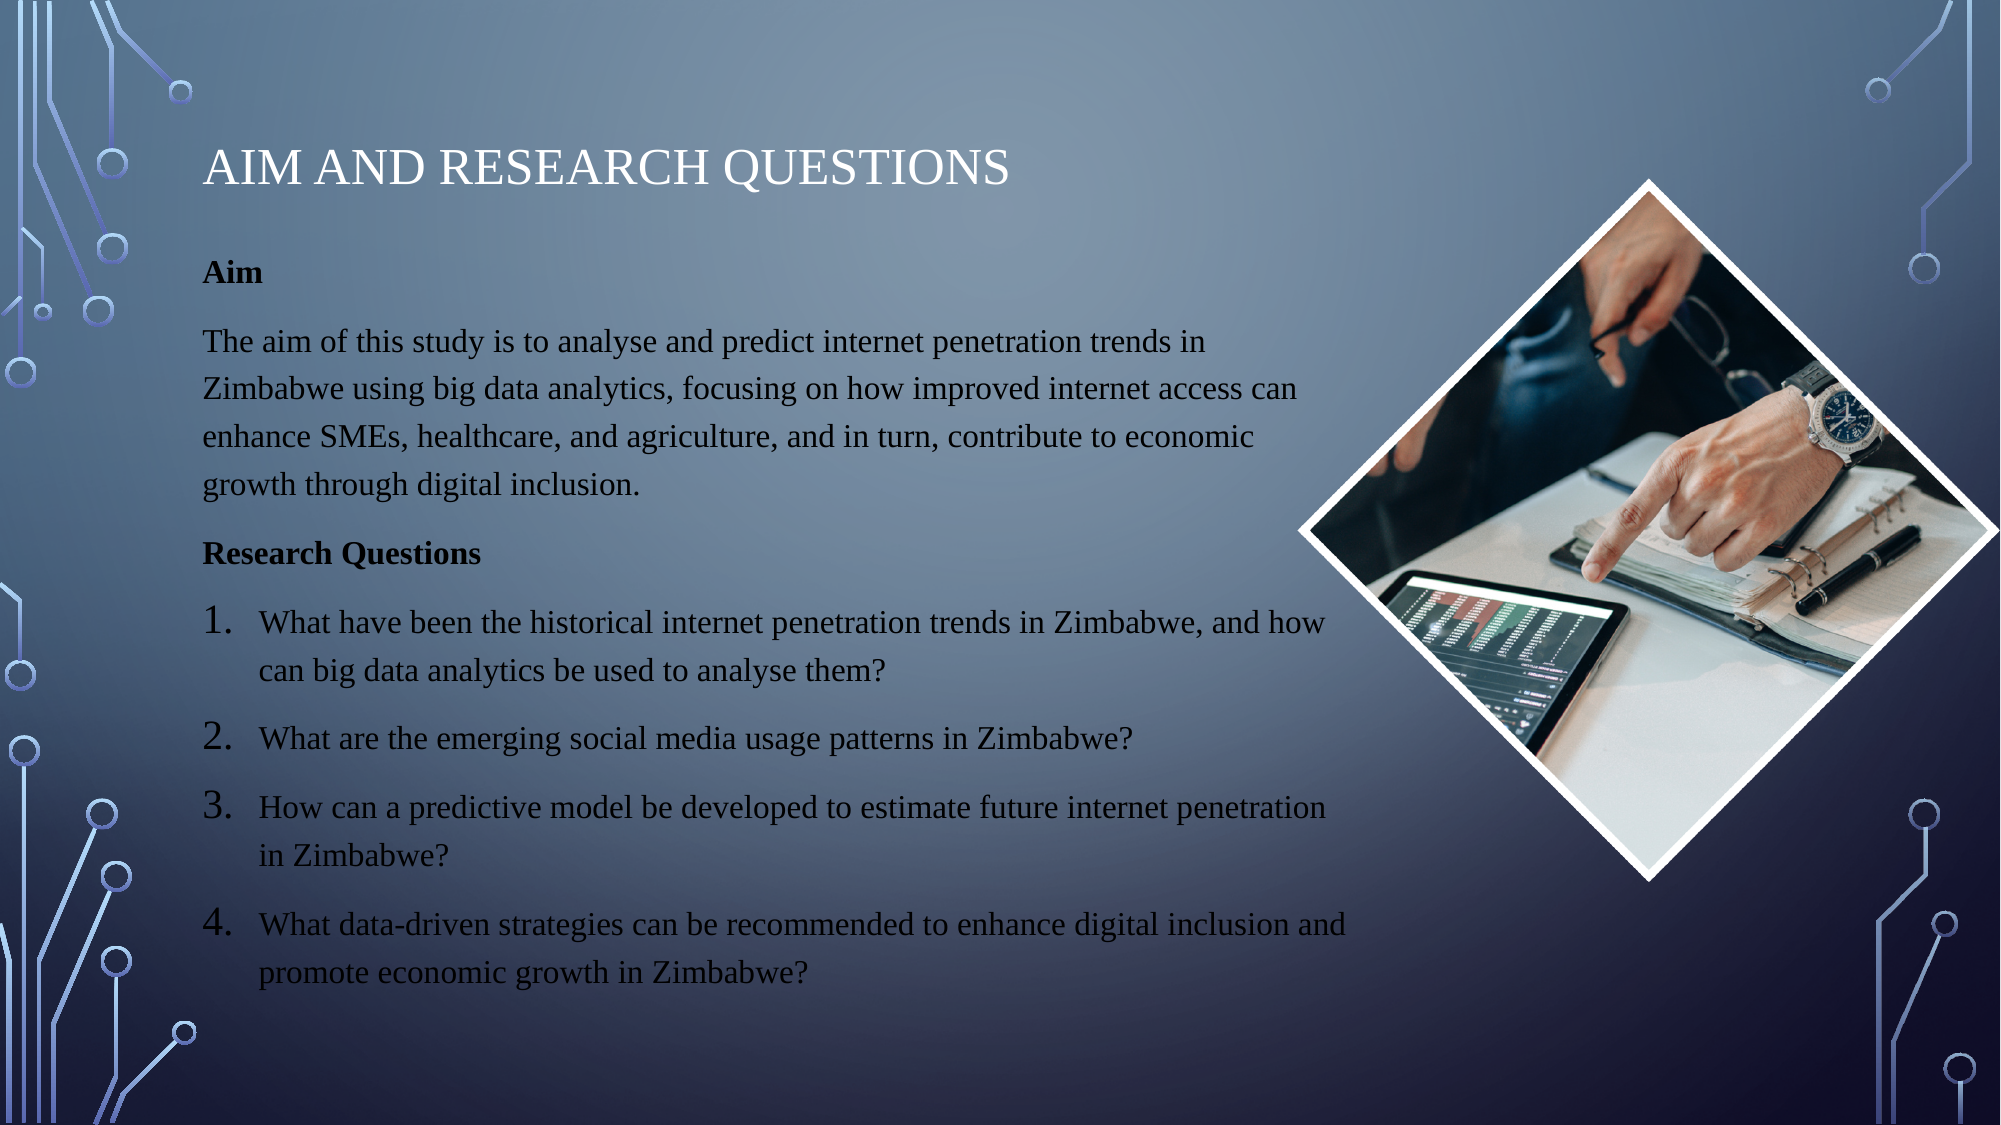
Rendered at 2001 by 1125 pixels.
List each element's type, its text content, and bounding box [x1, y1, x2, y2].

picture [1296, 178, 2000, 883]
list Aim The aim of this study is to analyse and predict internet penetration trends in Zimbabwe using big data analytics, focusing on how improved internet access can enhance SMEs, healthcare, and agriculture, and in turn, contribute to economic growth through digital inclusion. Research Questions What have been the historical internet penetration trends in Zimbabwe, and how can big data analytics be used to analyse them? What are the emerging social media usage patterns in Zimbabwe? How can a predictive model be developed to estimate future internet penetration in Zimbabwe? What data-driven strategies can be recommended to enhance digital inclusion and promote economic growth in Zimbabwe? [187, 234, 1365, 1085]
title Aim And Research questions [187, 99, 1161, 204]
